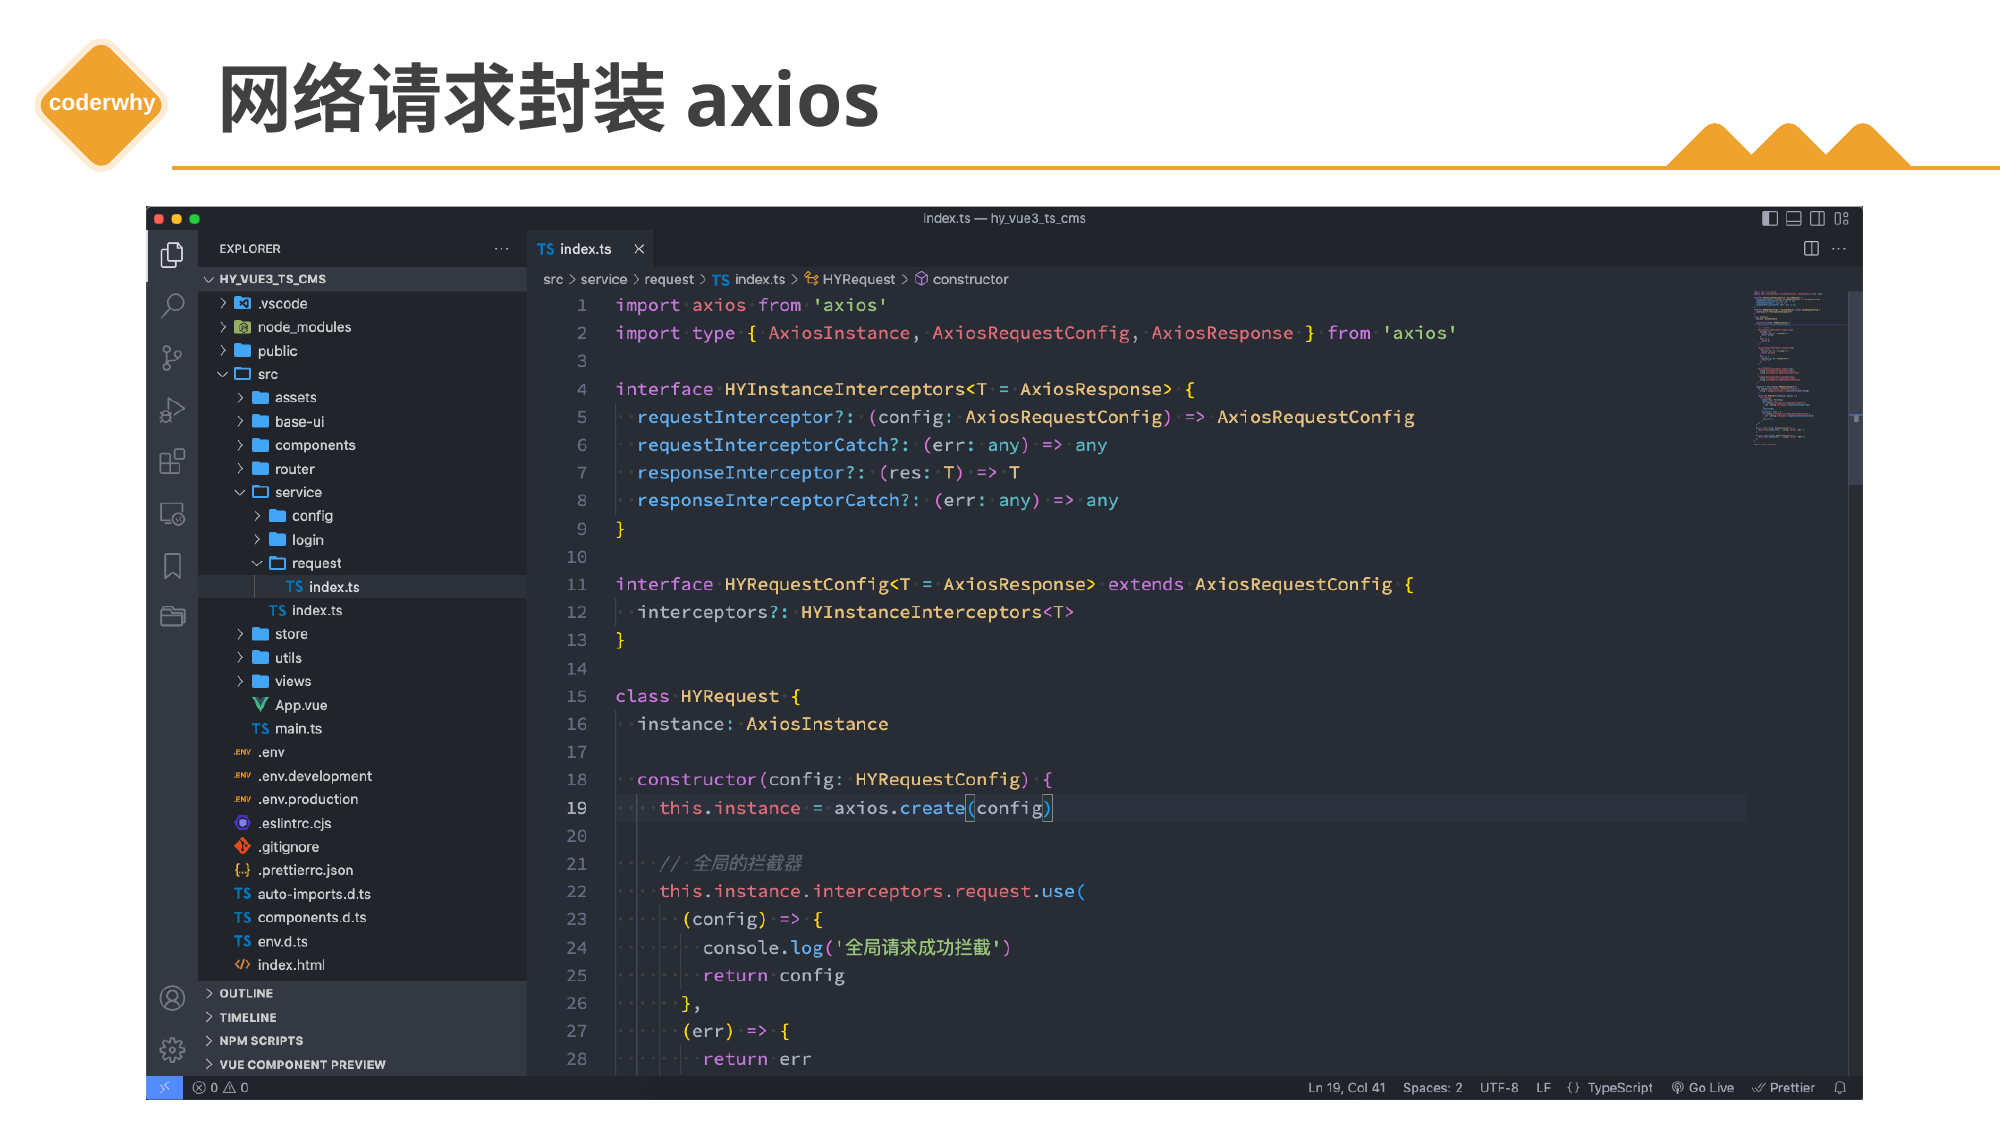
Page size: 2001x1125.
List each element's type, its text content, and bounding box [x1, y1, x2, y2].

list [146, 206, 1863, 1100]
title 网络请求封装axios [202, 43, 1857, 161]
